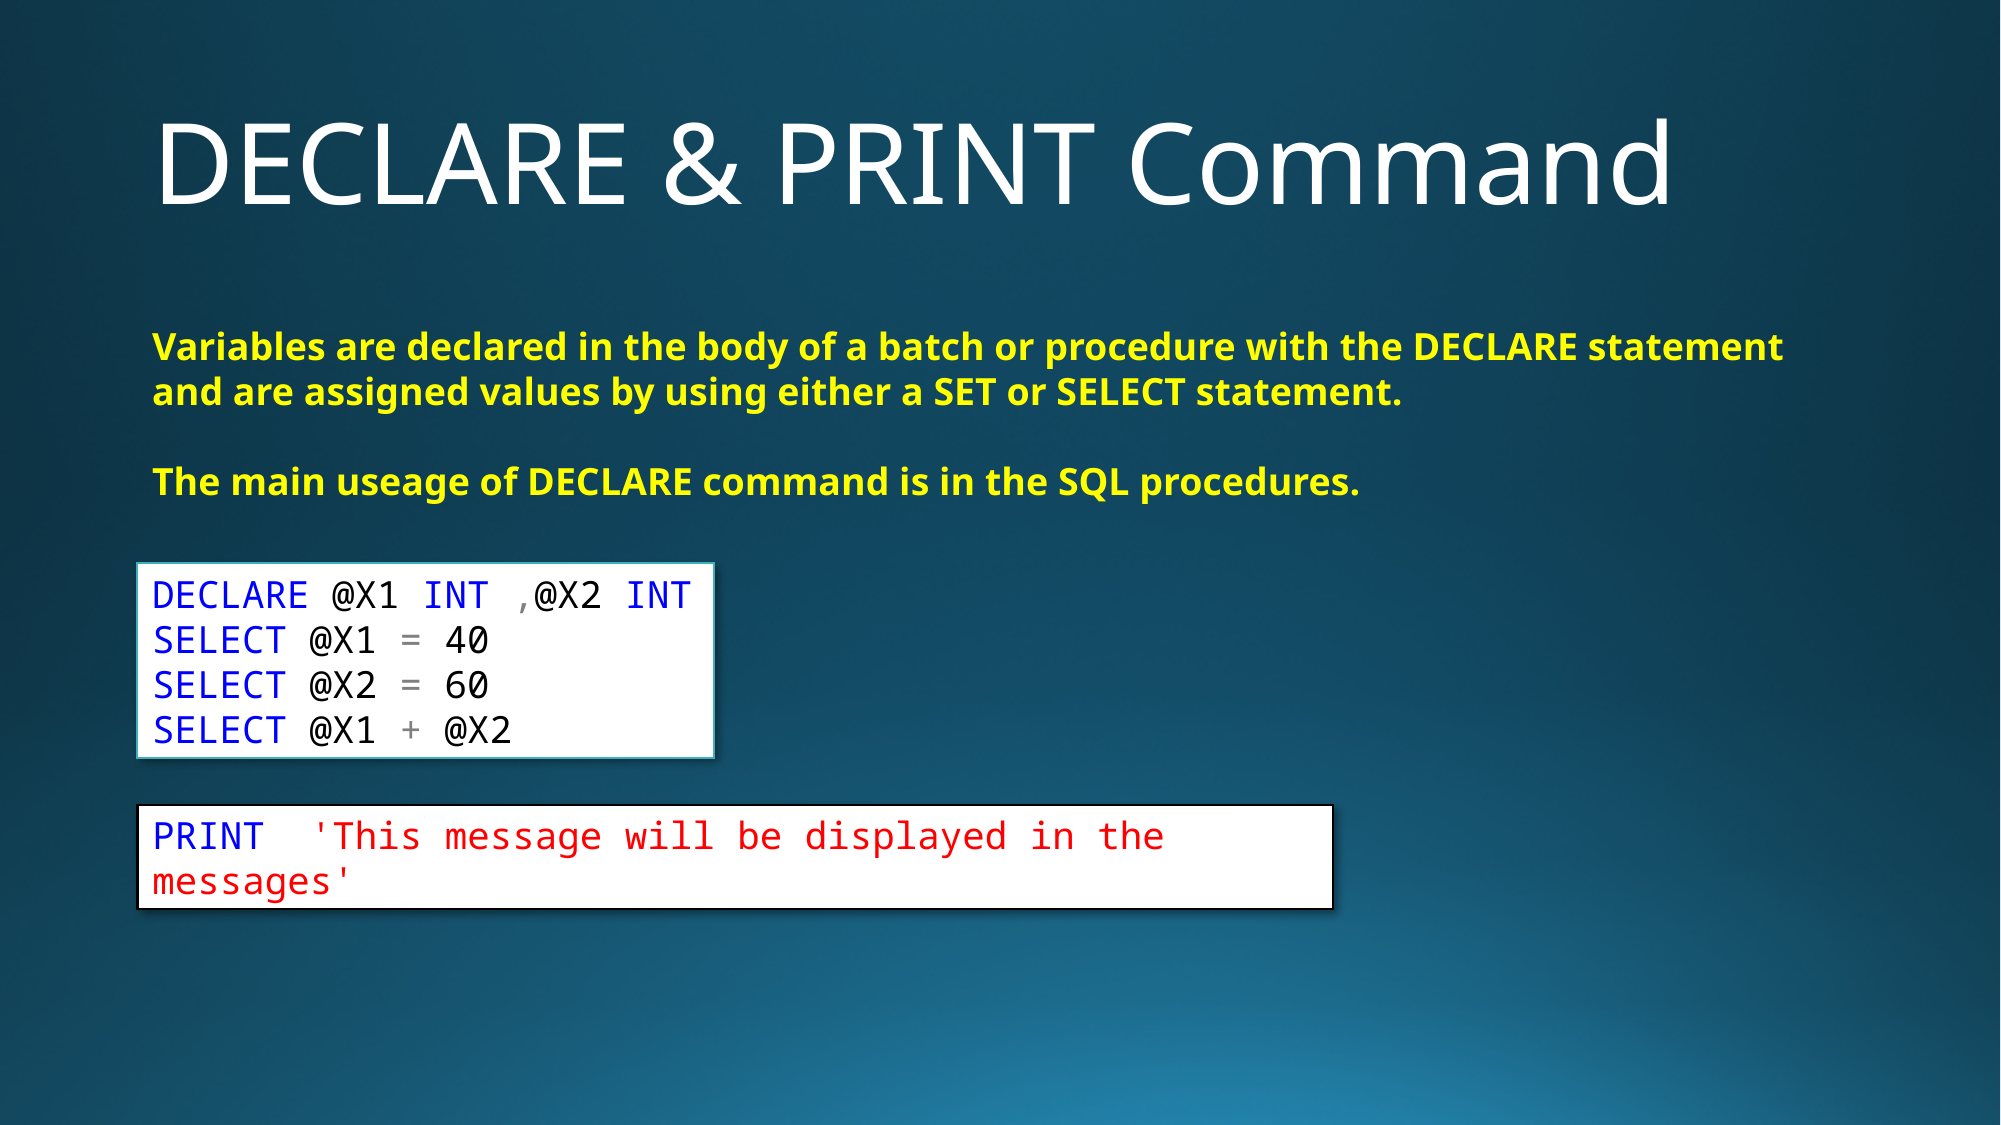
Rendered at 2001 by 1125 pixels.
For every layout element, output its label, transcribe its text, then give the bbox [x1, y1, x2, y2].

text_box DECLARE @X1 INT ,@X2 INT SELECT @X1 = 40 SELECT @X2 = 60 SELECT @X1 + @X2 [136, 562, 715, 759]
text_box PRINT 'This message will be displayed in the messages' [136, 804, 1334, 910]
text_box Variables are declared in the body of a batch or procedure with the DECLARE statement and are assigned values by using either a SET or SELECT statement. The main useage of DECLARE command is in the SQL procedures. [137, 315, 1836, 511]
title DECLARE & PRINT Command [137, 59, 1863, 278]
picture [0, 0, 2001, 1125]
